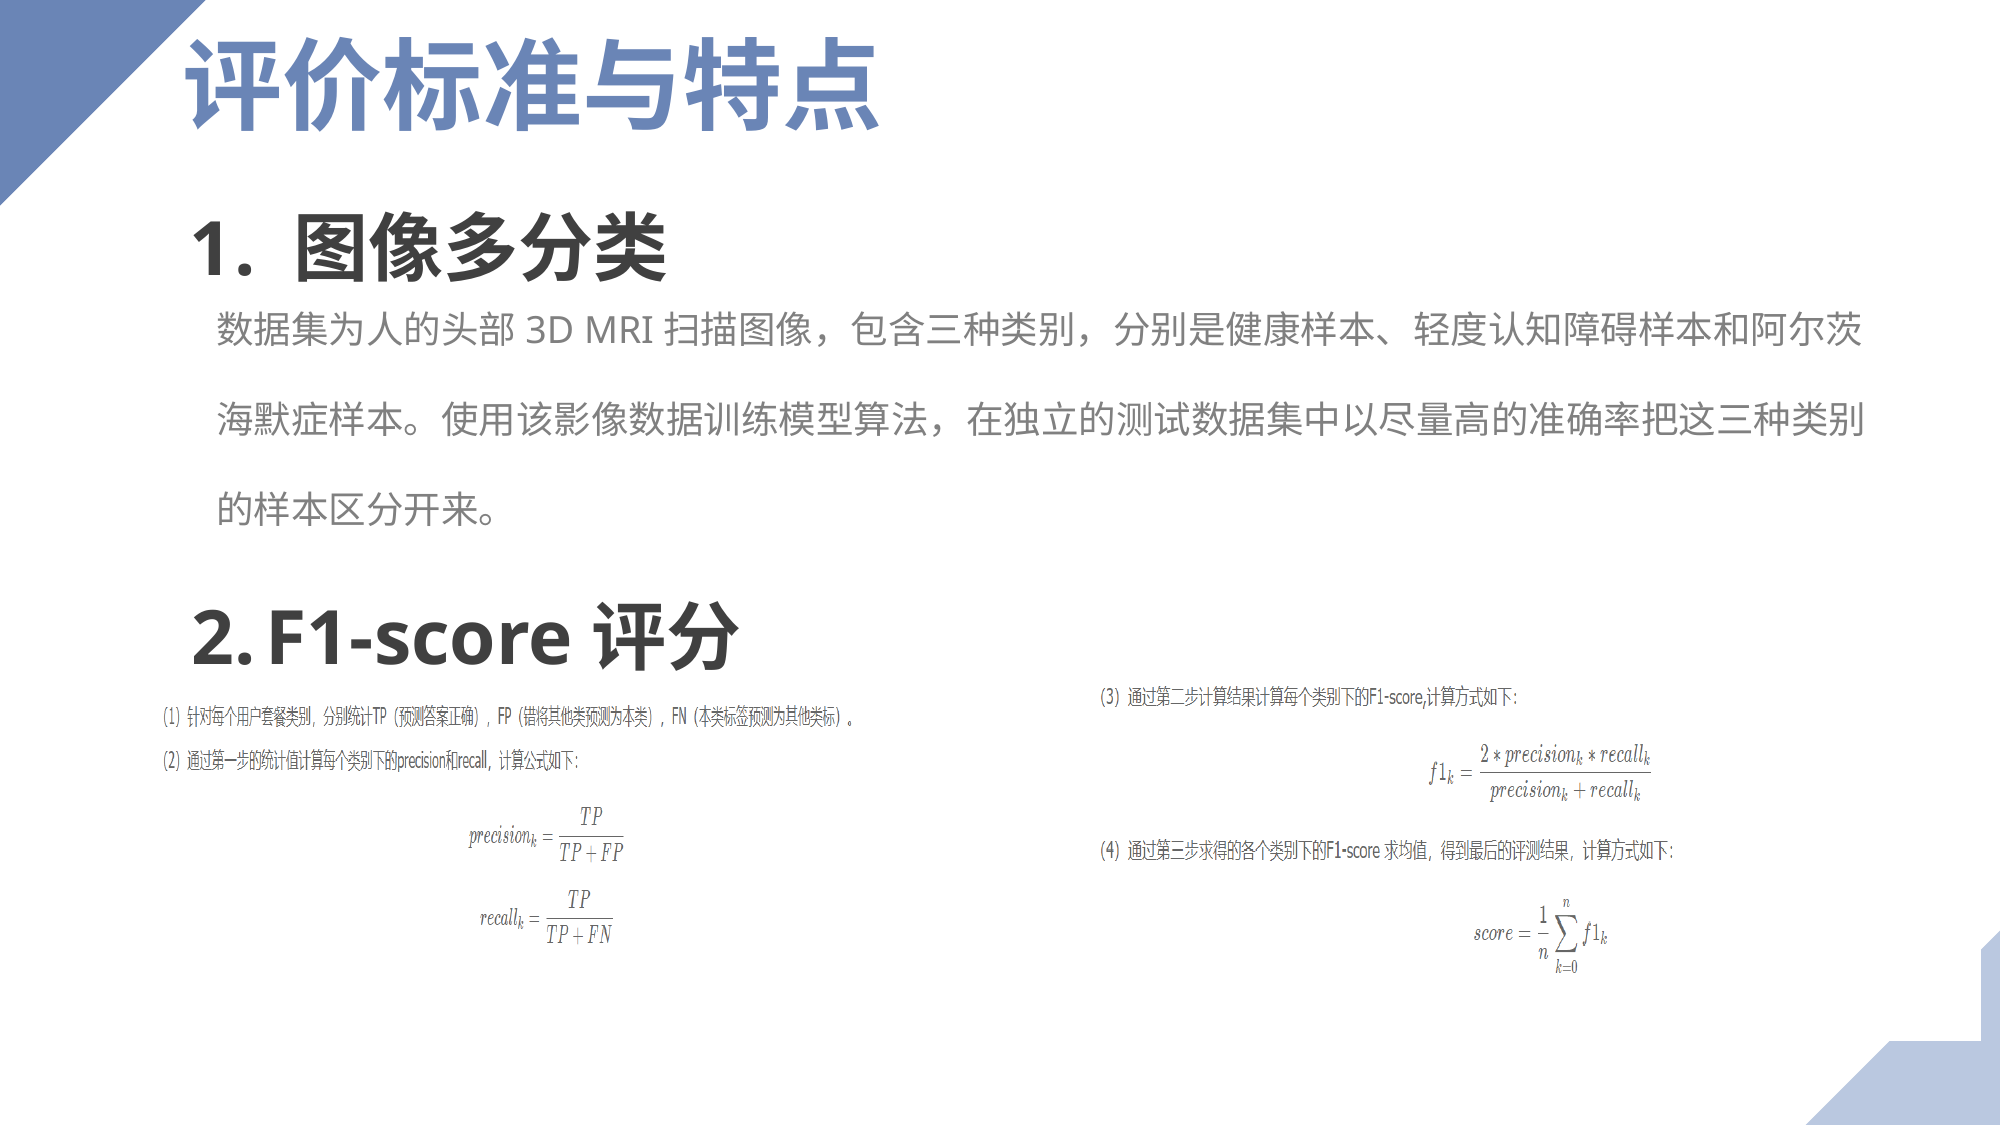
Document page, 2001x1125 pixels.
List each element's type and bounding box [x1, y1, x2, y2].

picture [140, 688, 895, 980]
text_box [0, 0, 2000, 1125]
picture [1071, 661, 1981, 1041]
